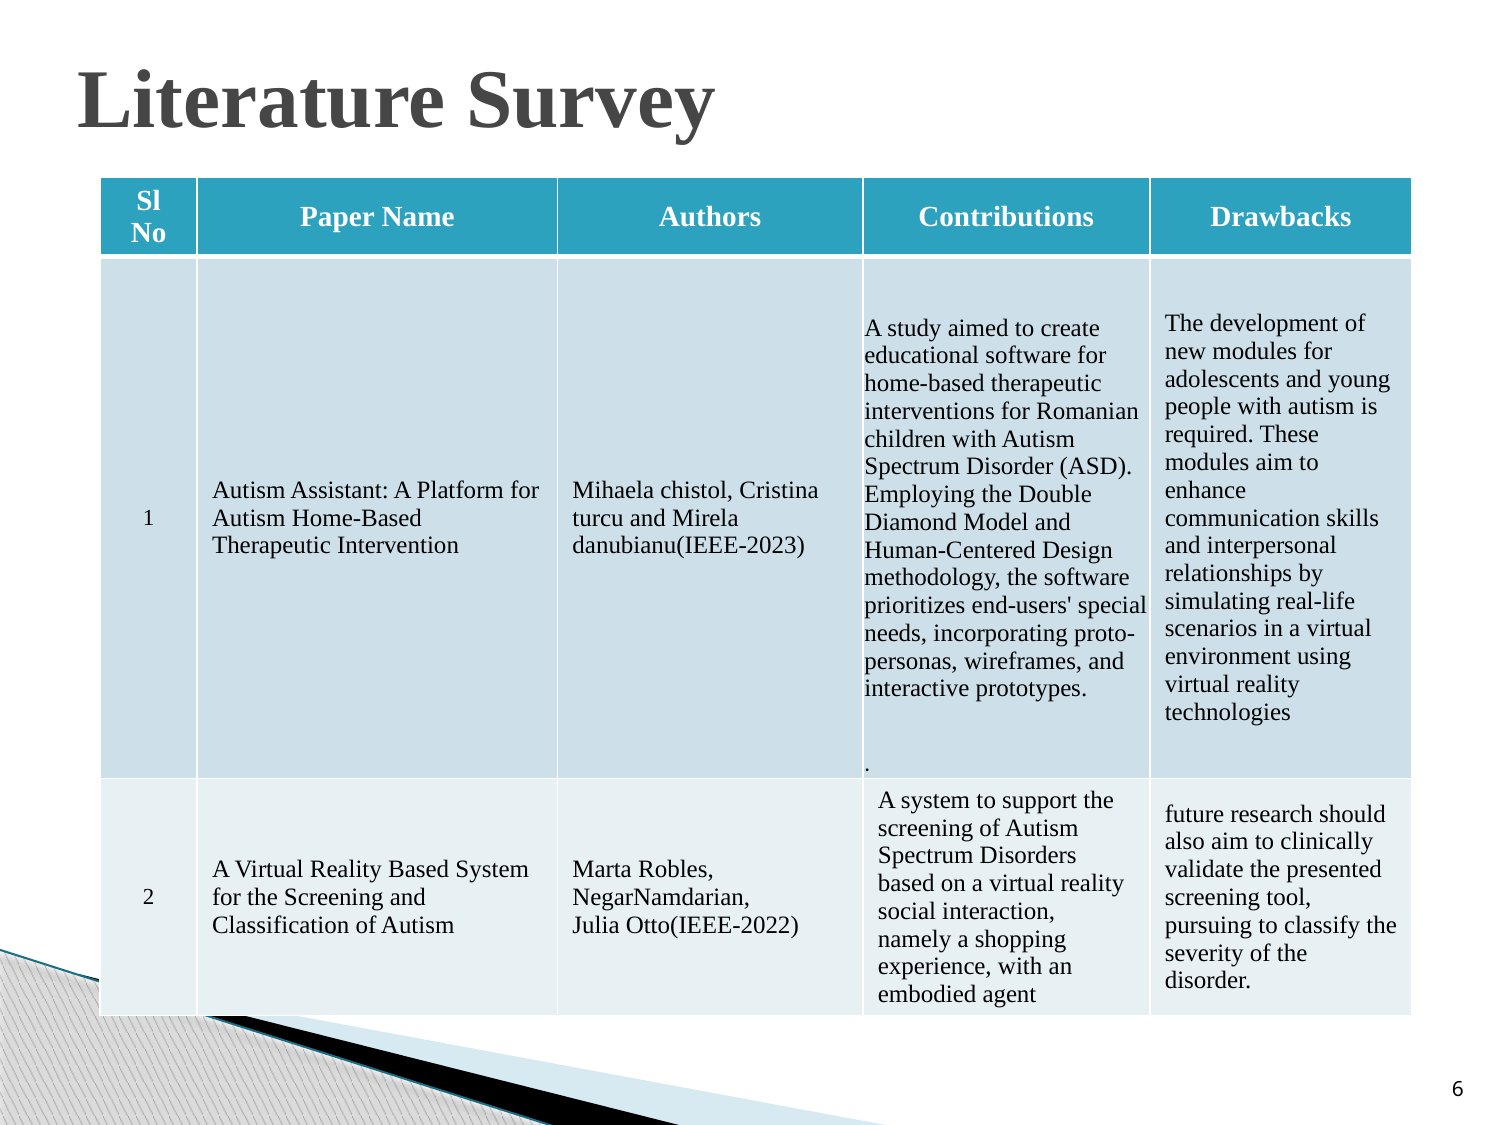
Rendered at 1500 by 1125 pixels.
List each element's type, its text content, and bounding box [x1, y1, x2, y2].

table_cell A study aimed to create educational software for home-based therapeutic interventions for Romanian children with Autism Spectrum Disorder (ASD). Employing the Double Diamond Model and Human-Centered Design methodology, the software prioritizes end-users' special needs, incorporating proto-personas, wireframes, and interactive prototypes. . [864, 259, 1149, 778]
table_cell Mihaela chistol, Cristina turcu and Mirela danubianu(IEEE-2023) [558, 259, 862, 778]
table_cell 1 [101, 259, 196, 778]
table_header Paper Name [198, 188, 557, 254]
slide_number 6 [1418, 1051, 1479, 1112]
table_cell A Virtual Reality Based System for the Screening and Classification of Autism [198, 779, 557, 1015]
table_cell Marta Robles, NegarNamdarian, Julia Otto(IEEE-2022) [558, 779, 862, 1015]
title Literature Survey [62, 0, 1413, 188]
table_cell 2 [101, 779, 196, 1015]
table_header Sl No [101, 188, 196, 254]
table_cell A system to support the screening of Autism Spectrum Disorders based on a virtual reality social interaction, namely a shopping experience, with an embodied agent [864, 779, 1149, 1015]
table_cell The development of new modules for adolescents and young people with autism is required. These modules aim to enhance communication skills and interpersonal relationships by simulating real-life scenarios in a virtual environment using virtual reality technologies [1151, 259, 1411, 778]
table_cell future research should also aim to clinically validate the presented screening tool, pursuing to classify the severity of the disorder. [1151, 779, 1411, 1015]
table_header Drawbacks [1151, 188, 1411, 254]
table_header Authors [558, 188, 862, 254]
table_header Contributions [864, 188, 1149, 254]
table_cell Autism Assistant: A Platform for Autism Home-Based Therapeutic Intervention [198, 259, 557, 778]
